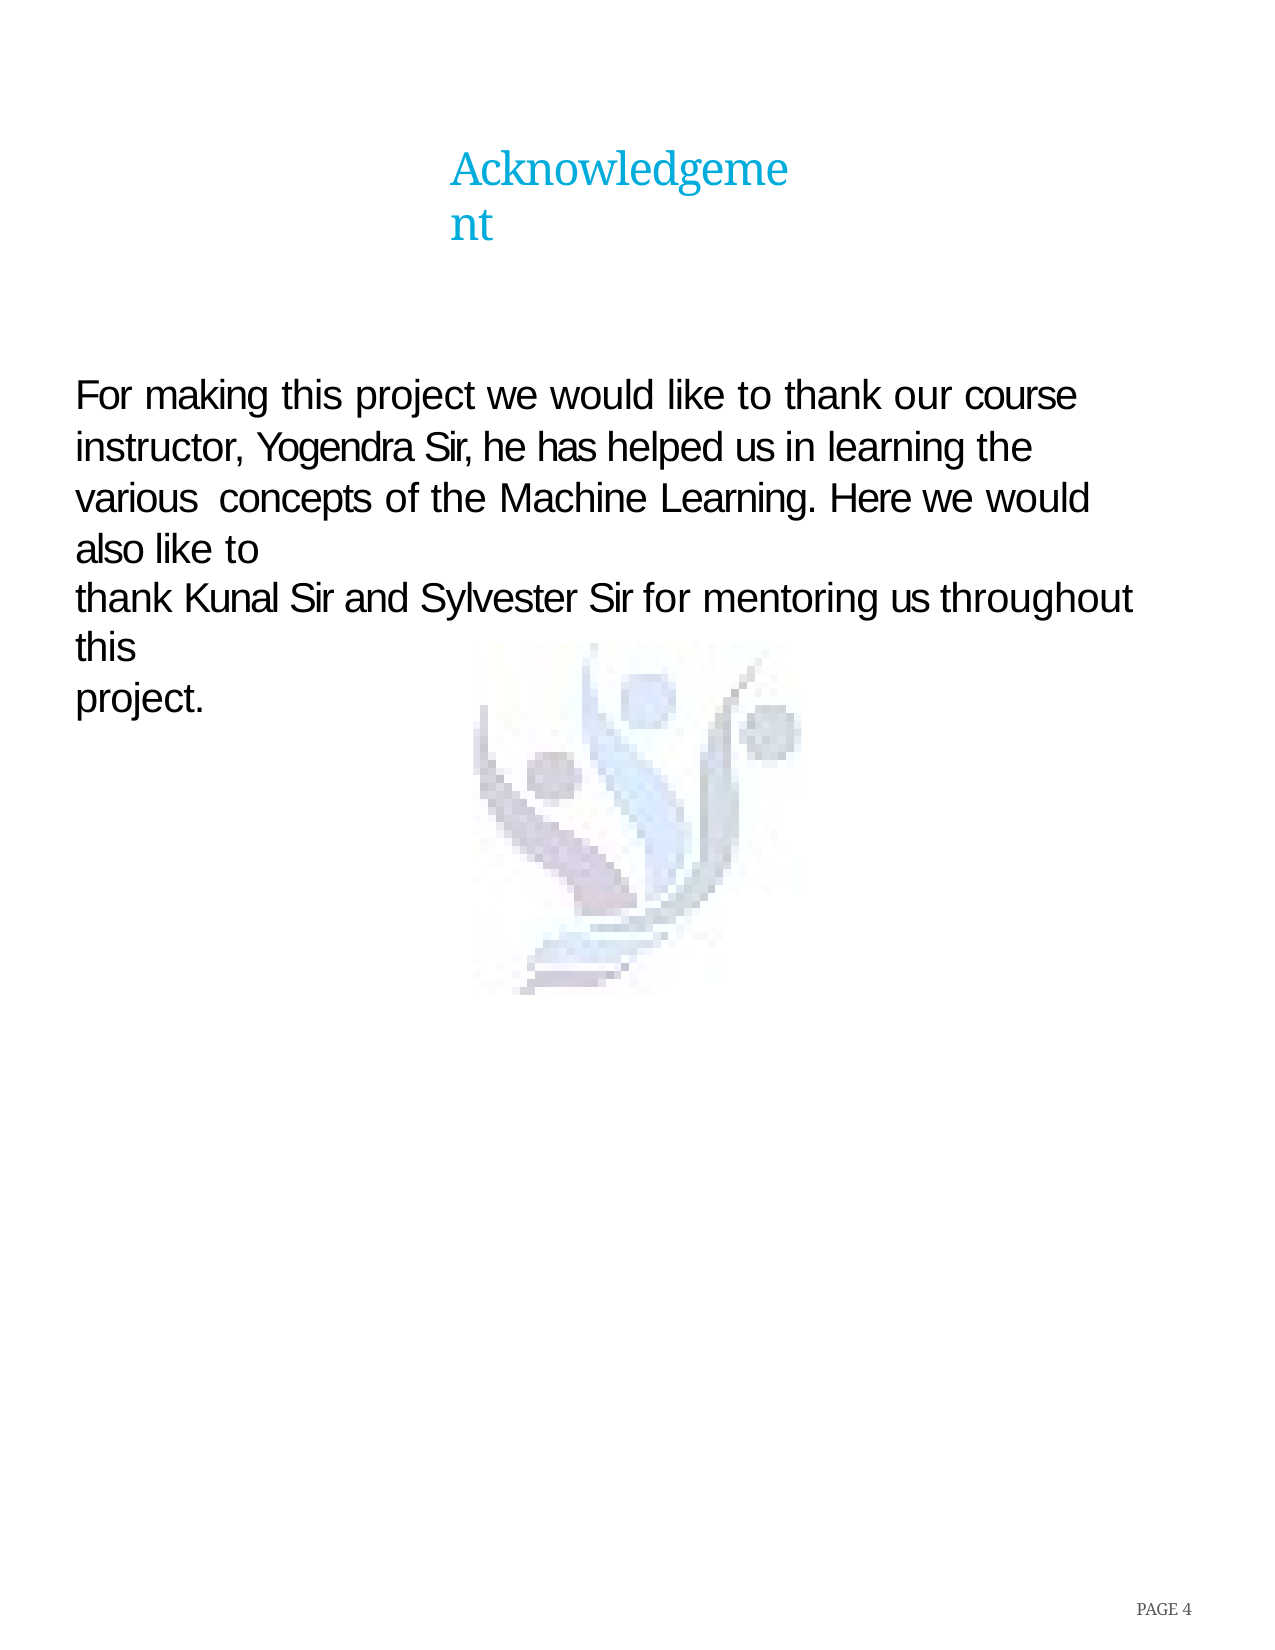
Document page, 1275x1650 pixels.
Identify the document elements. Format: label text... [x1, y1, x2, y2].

picture [473, 721, 802, 995]
text_box Acknowledgement [447, 137, 803, 250]
text_box For making this project we would like to thank our course instructor, Yogendra Sir, he has helped us in learning the various concepts of the Machine Learning. Here we would also like to thank Kunal Sir and Sylvester Sir for mentoring us throughout this project. [72, 365, 1158, 721]
slide_number PAGE 4 [1134, 1601, 1205, 1650]
